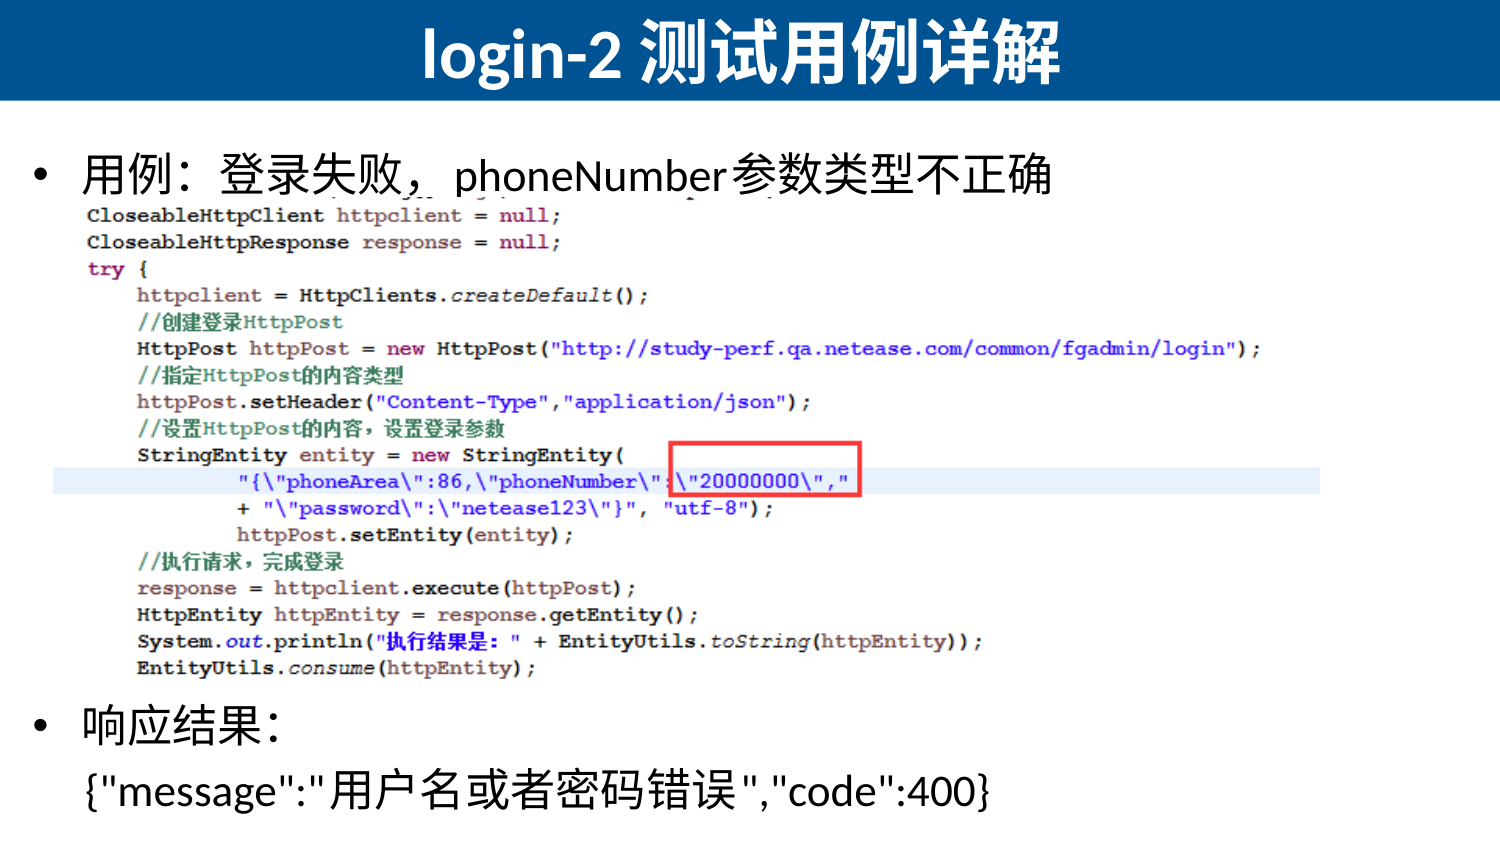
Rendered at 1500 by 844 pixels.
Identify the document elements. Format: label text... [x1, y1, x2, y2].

list 用例：登录失败，phoneNumber参数类型不正确 响应结果： {"message":"用户名或者密码错误","code":400} [17, 138, 1500, 824]
title login-2测试用例详解 [2, 0, 1483, 101]
picture [52, 197, 1321, 690]
